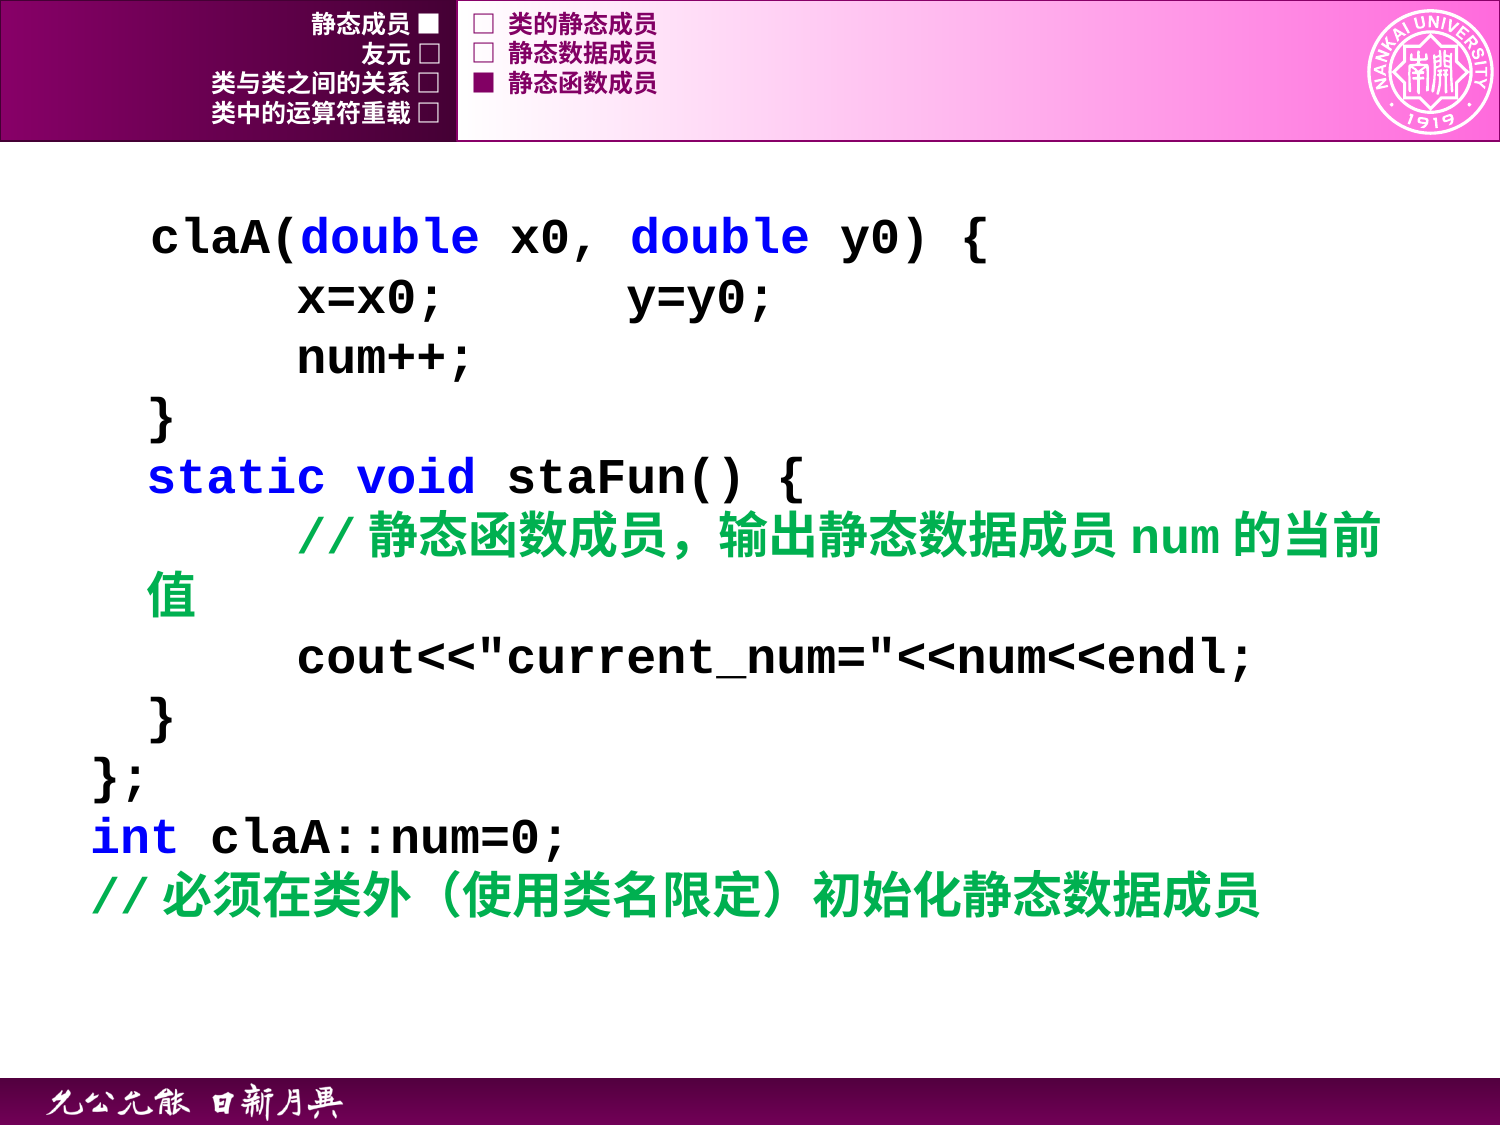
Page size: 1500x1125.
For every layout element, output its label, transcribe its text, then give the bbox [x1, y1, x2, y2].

text_box 类与类之间的关系 □ [0, 66, 459, 95]
text_box □ 静态数据成员 [459, 36, 1361, 66]
list claA(double x0, double y0) { x=x0; y=y0; num++; } static void staFun() { //静态函数成员，输出静态数据成员num的当前值 cout<<"current_num="<<num<<endl; } }; int claA::num=0; //必须在类外（使用类名限定）初始化静态数据成员 [74, 196, 1426, 1055]
text_box ■ 静态函数成员 [459, 66, 1361, 99]
picture [35, 1081, 356, 1122]
text_box 静态成员 ■ [0, 7, 459, 36]
text_box 友元 □ [0, 36, 459, 66]
text_box 类中的运算符重载 □ [0, 95, 459, 129]
text_box □ 类的静态成员 [459, 7, 1361, 36]
